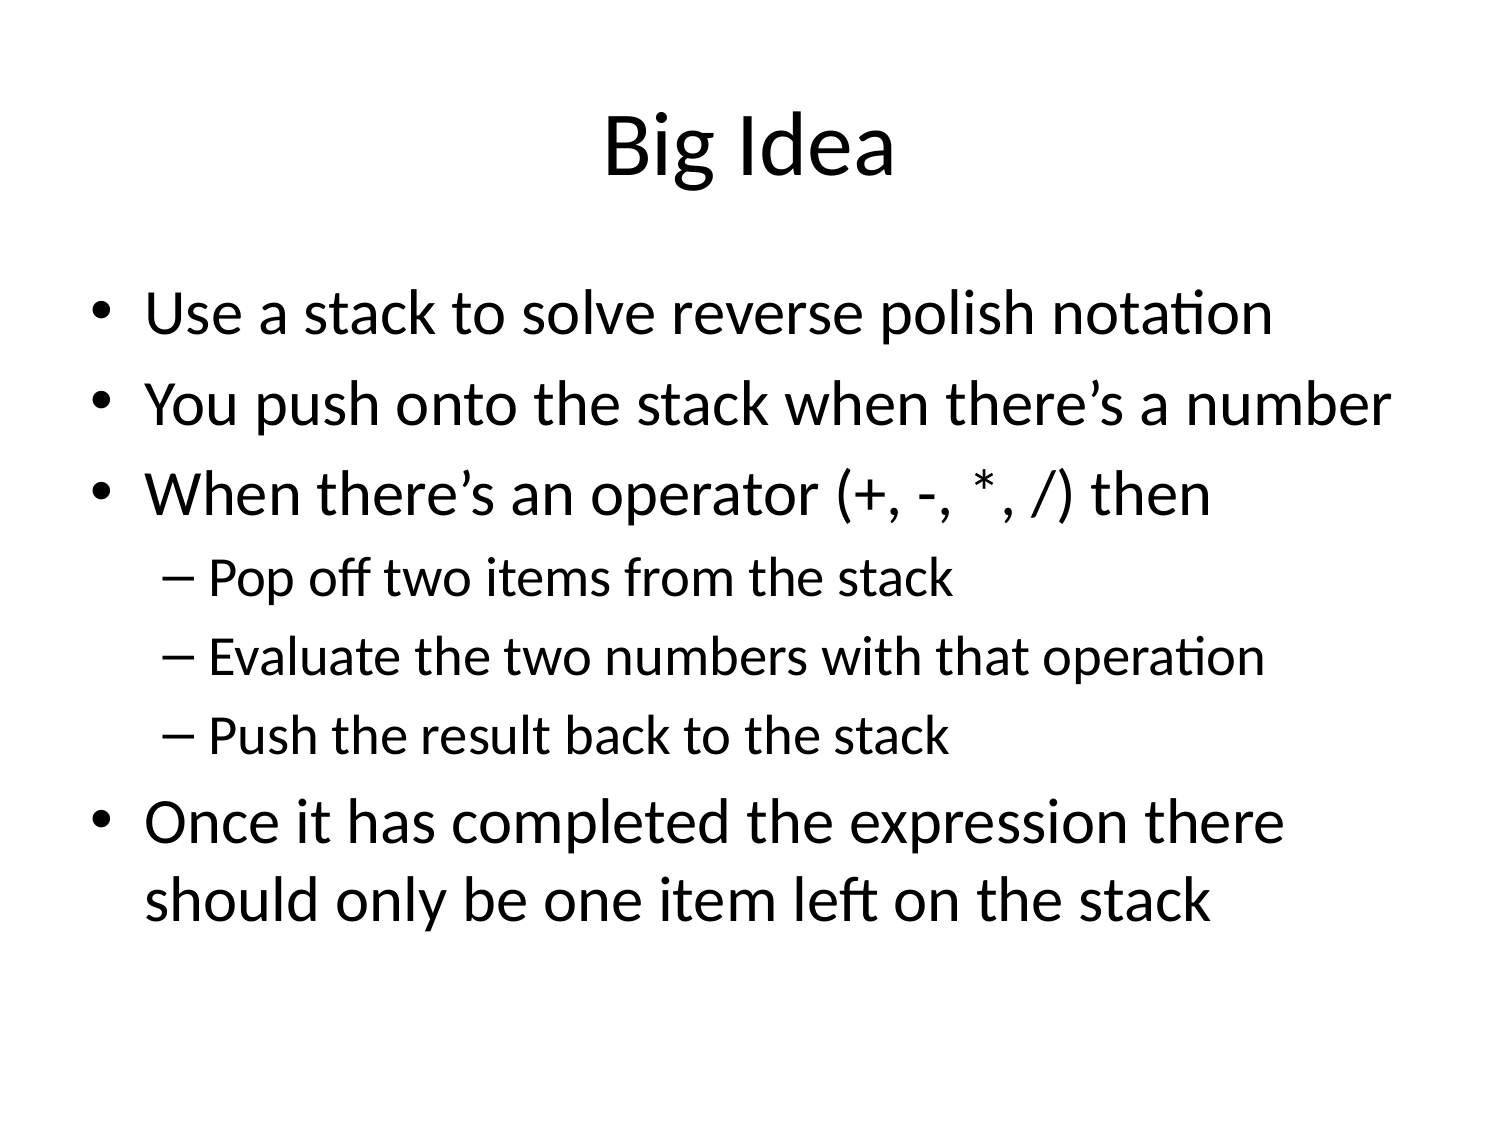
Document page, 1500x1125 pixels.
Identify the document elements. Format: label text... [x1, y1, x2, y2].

title Big Idea [75, 45, 1425, 233]
list Use a stack to solve reverse polish notation You push onto the stack when there’s a number When there’s an operator (+, -, *, /) then Pop off two items from the stack Evaluate the two numbers with that operation Push the result back to the stack Once it has completed the expression there should only be one item left on the stack [75, 262, 1425, 1005]
